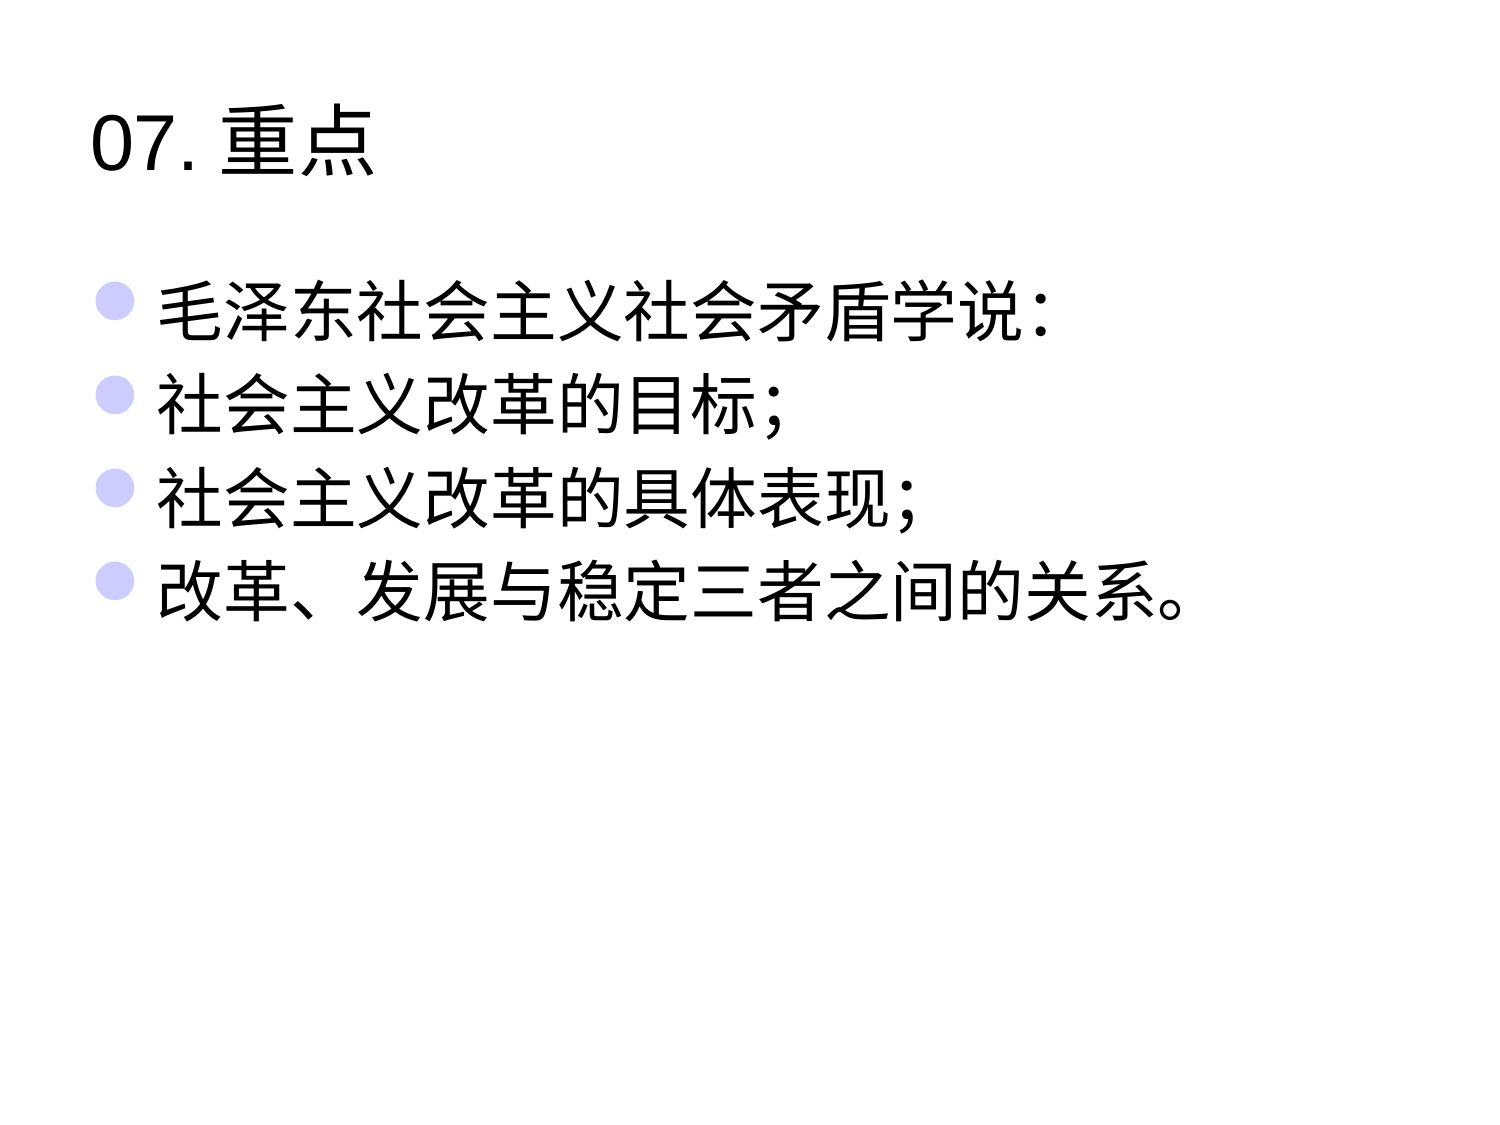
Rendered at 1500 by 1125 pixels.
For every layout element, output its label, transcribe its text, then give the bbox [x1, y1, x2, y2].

list 毛泽东社会主义社会矛盾学说： 社会主义改革的目标； 社会主义改革的具体表现； 改革、发展与稳定三者之间的关系。 [75, 262, 1425, 1006]
title 07.重点 [75, 45, 1425, 233]
